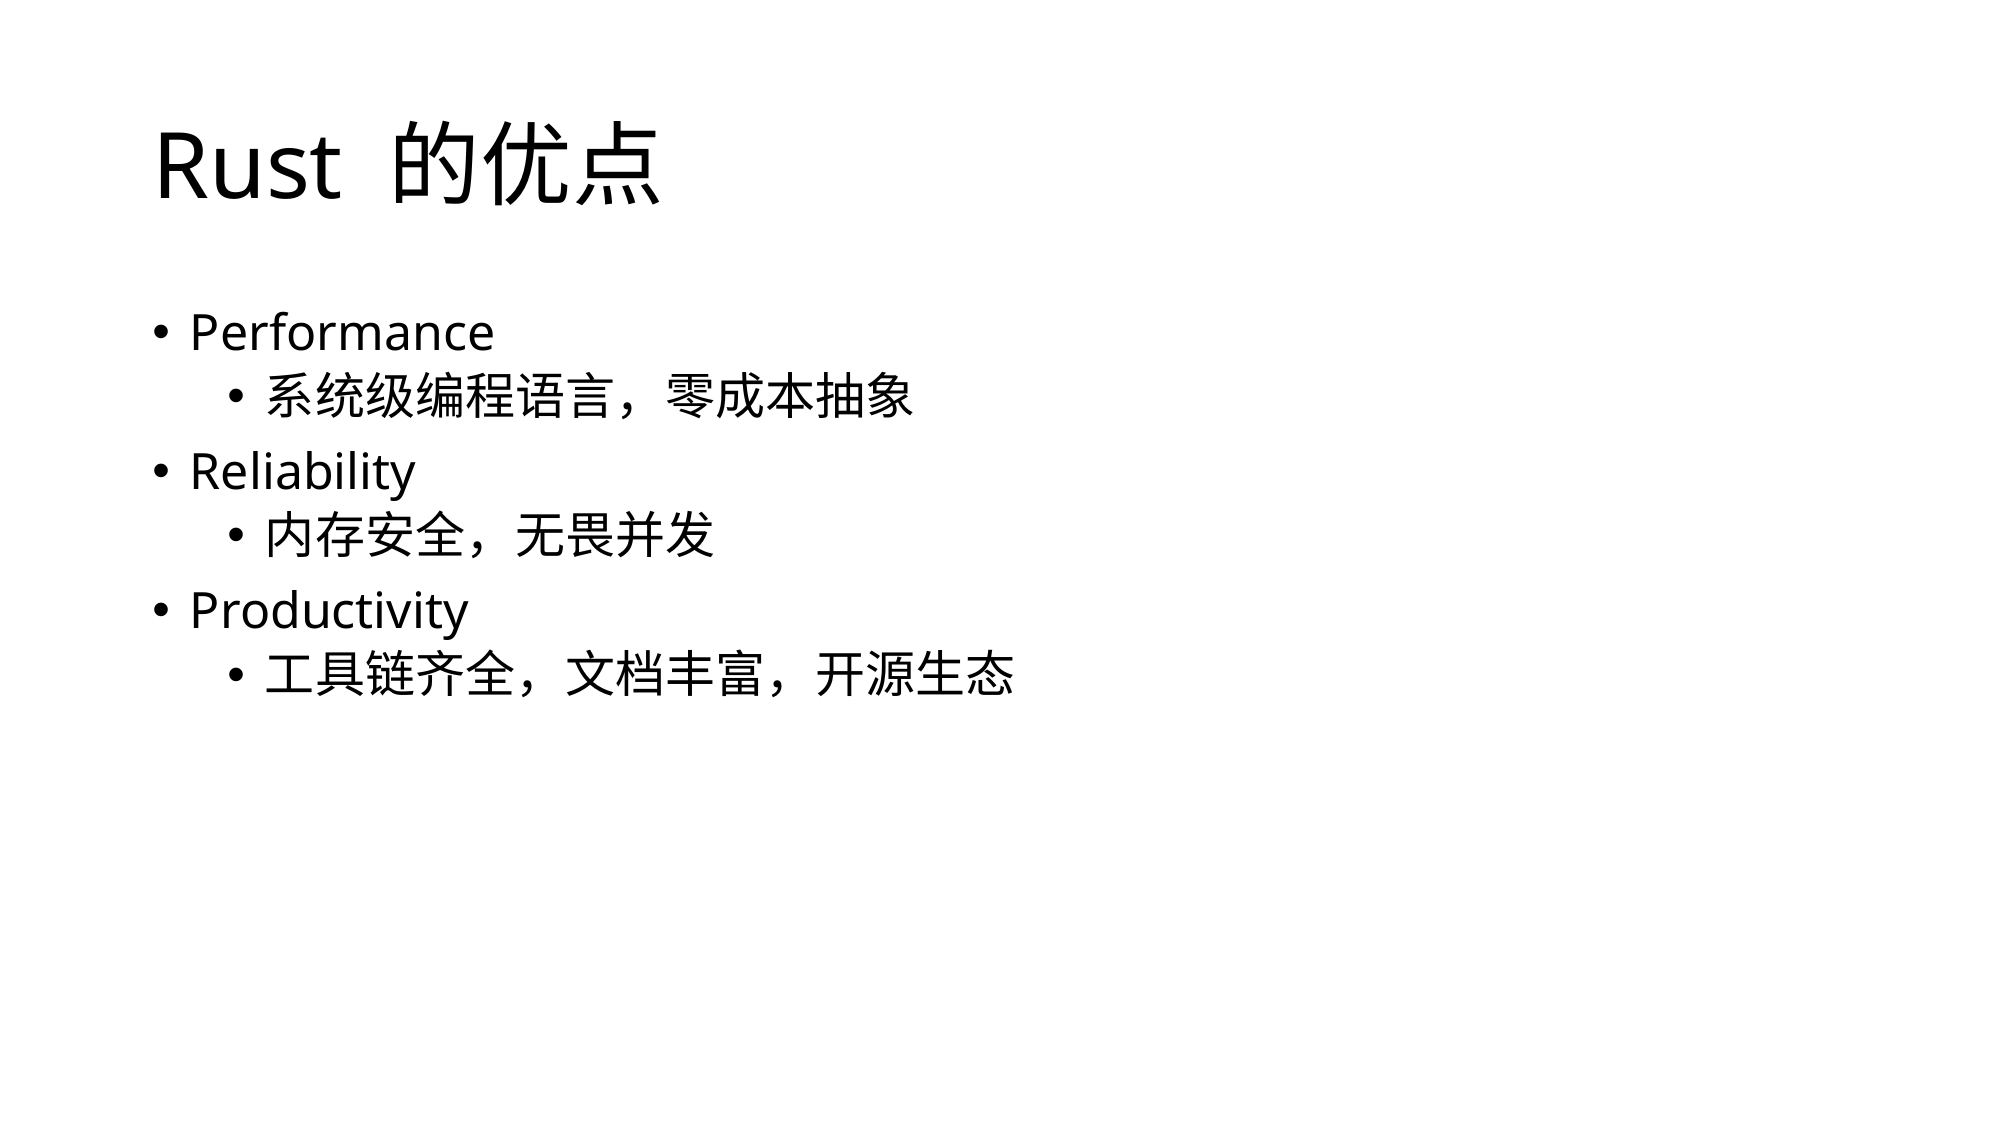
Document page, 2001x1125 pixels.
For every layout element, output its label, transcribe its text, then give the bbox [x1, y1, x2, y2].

list Performance 系统级编程语言，零成本抽象 Reliability 内存安全，无畏并发 Productivity 工具链齐全，文档丰富，开源生态 [137, 299, 1863, 1014]
title Rust 的优点 [137, 59, 1863, 278]
